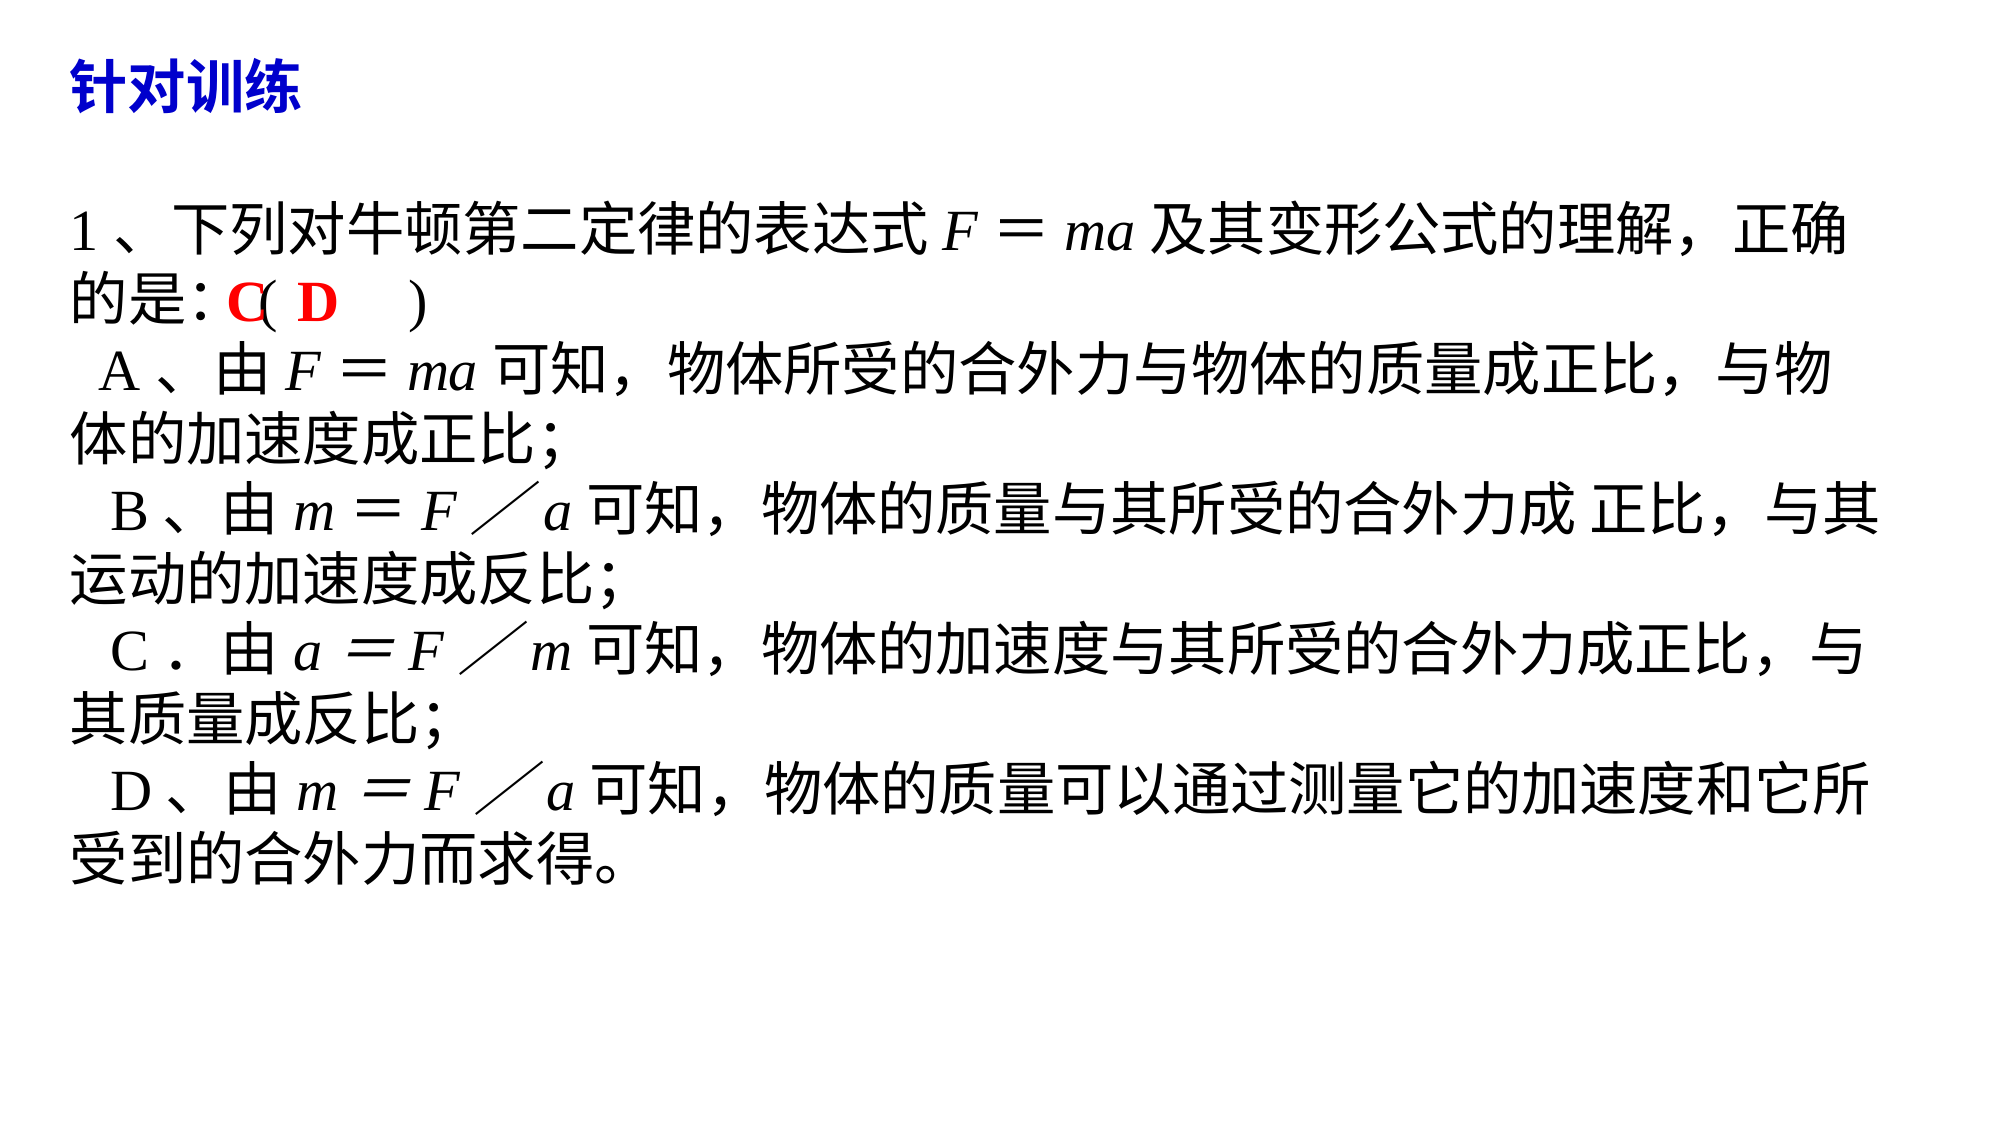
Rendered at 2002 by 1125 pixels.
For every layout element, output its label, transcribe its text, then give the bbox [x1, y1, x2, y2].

title 1、下列对牛顿第二定律的表达式F＝ma及其变形公式的理解，正确的是：( ) A、由F＝ma可知，物体所受的合外力与物体的质量成正比，与物体的加速度成正比； B、由m＝F／a可知，物体的质量与其所受的合外力成 正比，与其运动的加速度成反比； C．由a＝F／m可知，物体的加速度与其所受的合外力成正比，与其质量成反比； D、由m＝F／a可知，物体的质量可以通过测量它的加速度和它所受到的合外力而求得。 [54, 184, 1901, 941]
text_box C D [157, 255, 410, 341]
text_box 针对训练 [54, 42, 544, 128]
